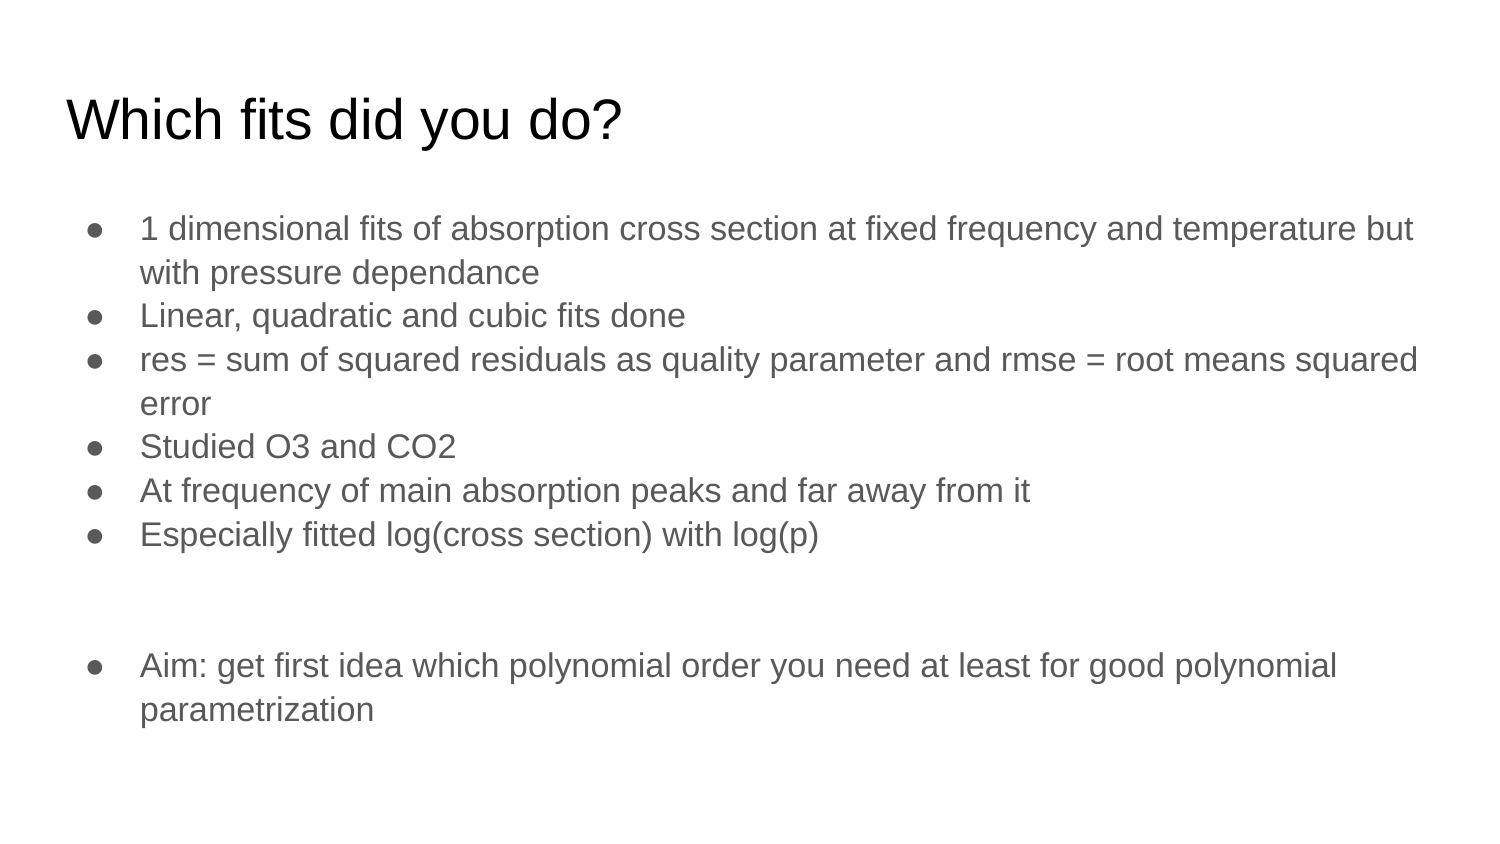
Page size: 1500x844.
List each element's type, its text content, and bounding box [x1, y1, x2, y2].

list 1 dimensional fits of absorption cross section at fixed frequency and temperature but with pressure dependance Linear, quadratic and cubic fits done res = sum of squared residuals as quality parameter and rmse = root means squared error Studied O3 and CO2 At frequency of main absorption peaks and far away from it Especially fitted log(cross section) with log(p) Aim: get first idea which polynomial order you need at least for good polynomial parametrization [51, 189, 1449, 750]
title Which fits did you do? [51, 72, 1449, 167]
